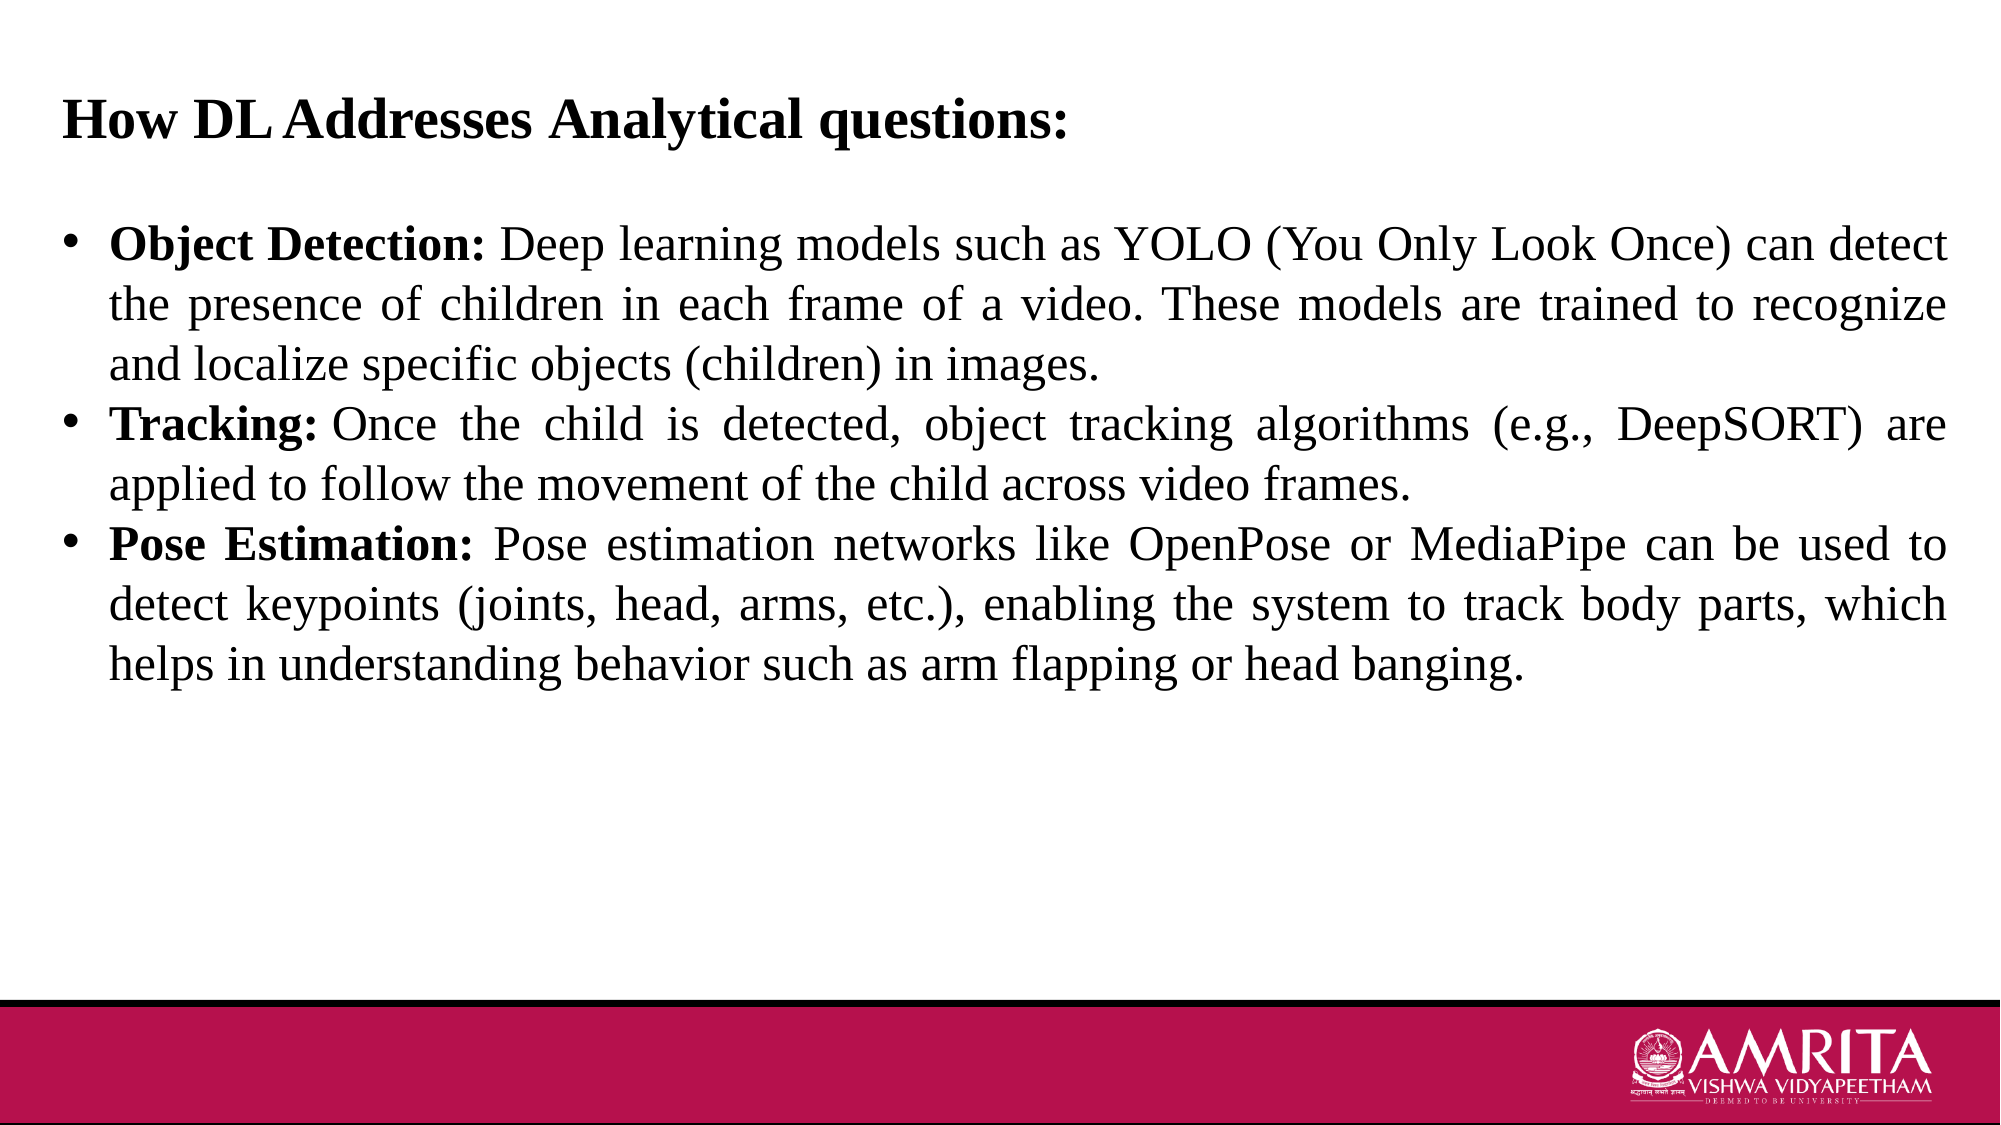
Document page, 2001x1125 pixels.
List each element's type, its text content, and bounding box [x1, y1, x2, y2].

picture [1622, 1011, 1940, 1113]
text_box How DL Addresses Analytical questions: Object Detection: Deep learning models such as YOLO (You Only Look Once) can detect the presence of children in each frame of a video. These models are trained to recognize and localize specific objects (children) in images. Tracking: Once the child is detected, object tracking algorithms (e.g., DeepSORT) are applied to follow the movement of the child across video frames. Pose Estimation: Pose estimation networks like OpenPose or MediaPipe can be used to detect keypoints (joints, head, arms, etc.), enabling the system to track body parts, which helps in understanding behavior such as arm flapping or head banging. [47, 13, 1964, 733]
